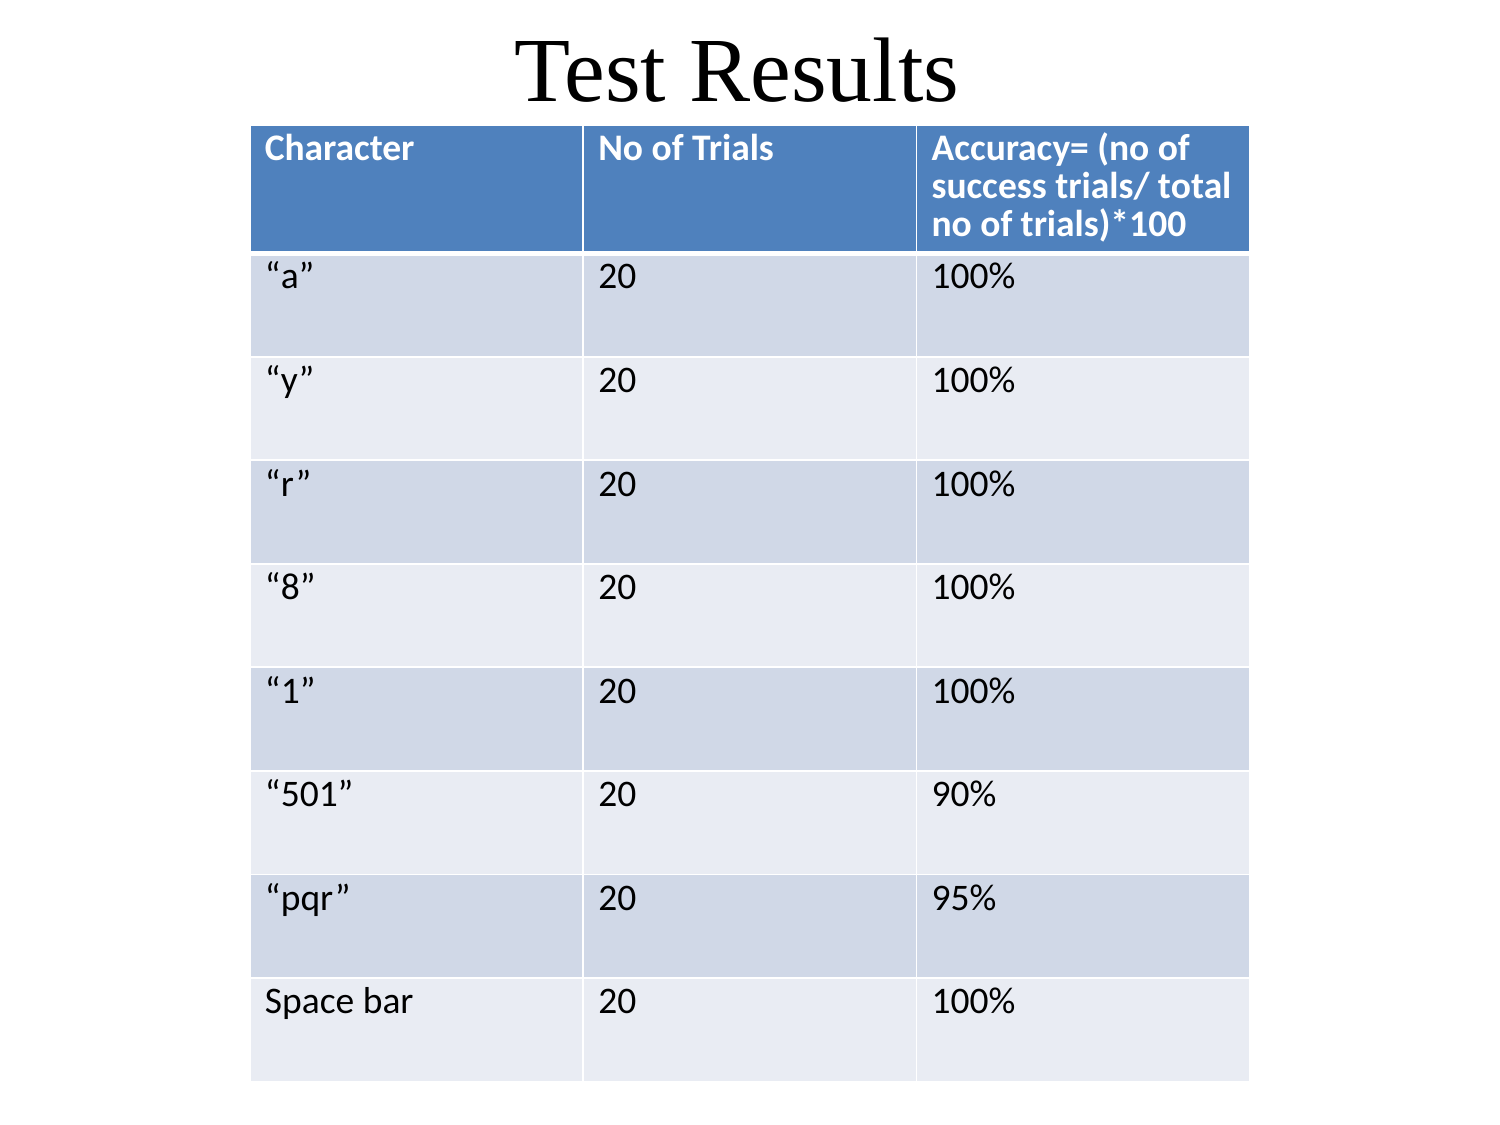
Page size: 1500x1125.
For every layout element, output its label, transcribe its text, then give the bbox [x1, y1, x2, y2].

table_header Accuracy= (no of success trials/ total no of trials)*100 [917, 126, 1249, 251]
title Test Results [62, 0, 1413, 130]
table_cell 20 [584, 668, 916, 770]
table_cell “y” [251, 358, 582, 459]
table_cell 20 [584, 979, 916, 1081]
table_cell 100% [917, 565, 1249, 666]
table_cell 90% [917, 772, 1249, 874]
table_cell 95% [917, 875, 1249, 977]
table_cell “a” [251, 256, 582, 356]
table_cell 100% [917, 668, 1249, 770]
table_cell 20 [584, 565, 916, 666]
table_header Character [251, 126, 582, 251]
table_cell 20 [584, 875, 916, 977]
table_cell 20 [584, 461, 916, 563]
table_cell 100% [917, 461, 1249, 563]
table_cell “8” [251, 565, 582, 666]
table_cell 100% [917, 256, 1249, 356]
table_cell 20 [584, 772, 916, 874]
table_cell “pqr” [251, 875, 582, 977]
table_cell 100% [917, 979, 1249, 1081]
table_cell 100% [917, 358, 1249, 459]
table_cell Space bar [251, 979, 582, 1081]
table_cell 20 [584, 256, 916, 356]
table_header No of Trials [584, 126, 916, 251]
table_cell 20 [584, 358, 916, 459]
table_cell “501” [251, 772, 582, 874]
table_cell “r” [251, 461, 582, 563]
table_cell “1” [251, 668, 582, 770]
